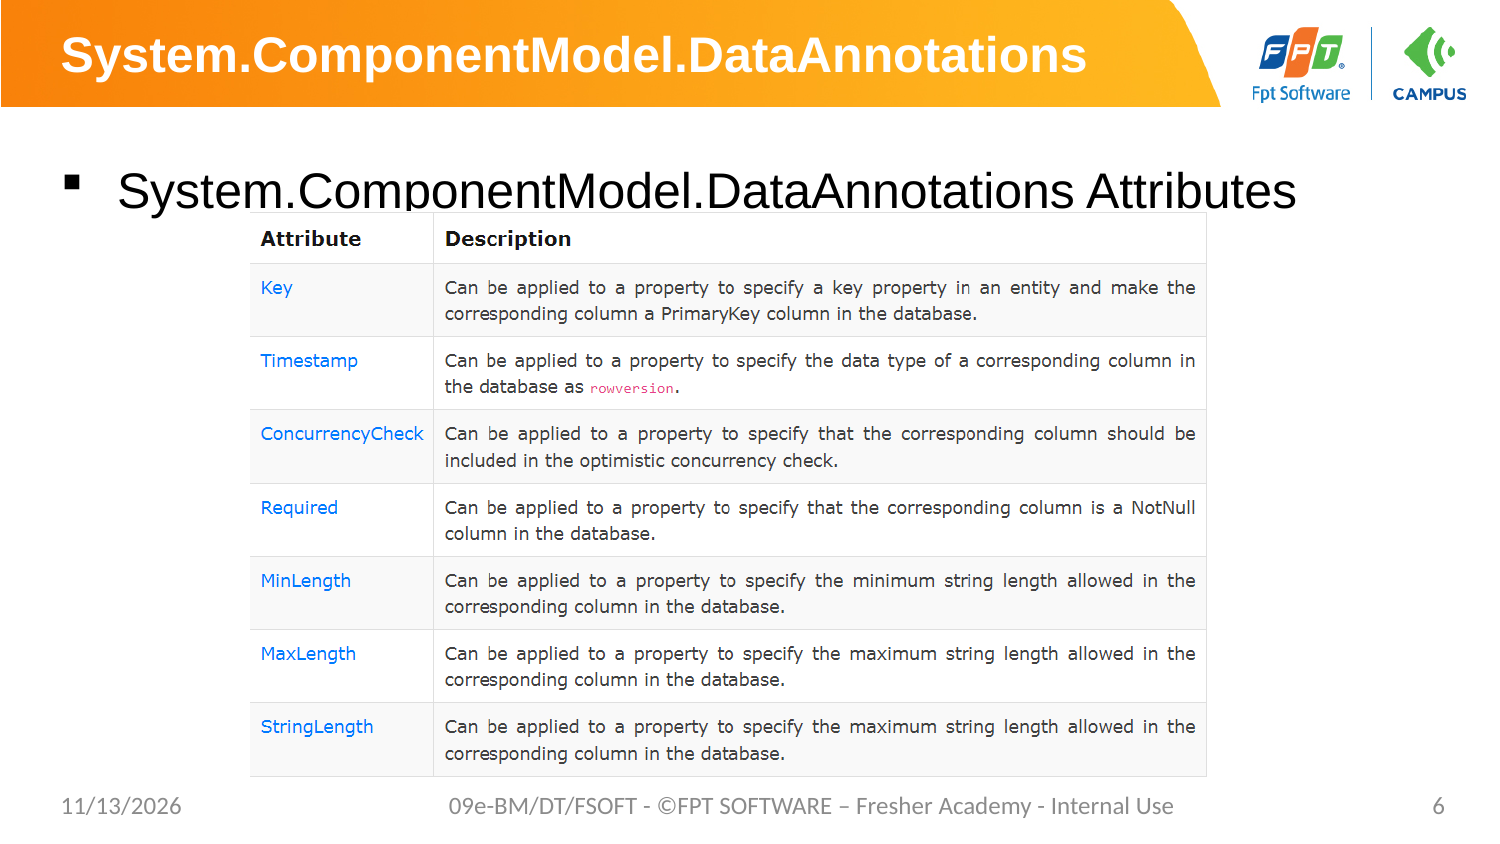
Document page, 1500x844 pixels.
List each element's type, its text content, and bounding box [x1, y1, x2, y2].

list System.ComponentModel.DataAnnotations Attributes [45, 139, 1461, 754]
footer 09e-BM/DT/FSOFT - ©FPT SOFTWARE – Fresher Academy - Internal Use [289, 782, 1335, 827]
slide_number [45, 782, 270, 827]
slide_number 6 [1350, 782, 1461, 827]
picture [1, 0, 1499, 844]
title System.ComponentModel.DataAnnotations [45, 0, 1176, 106]
